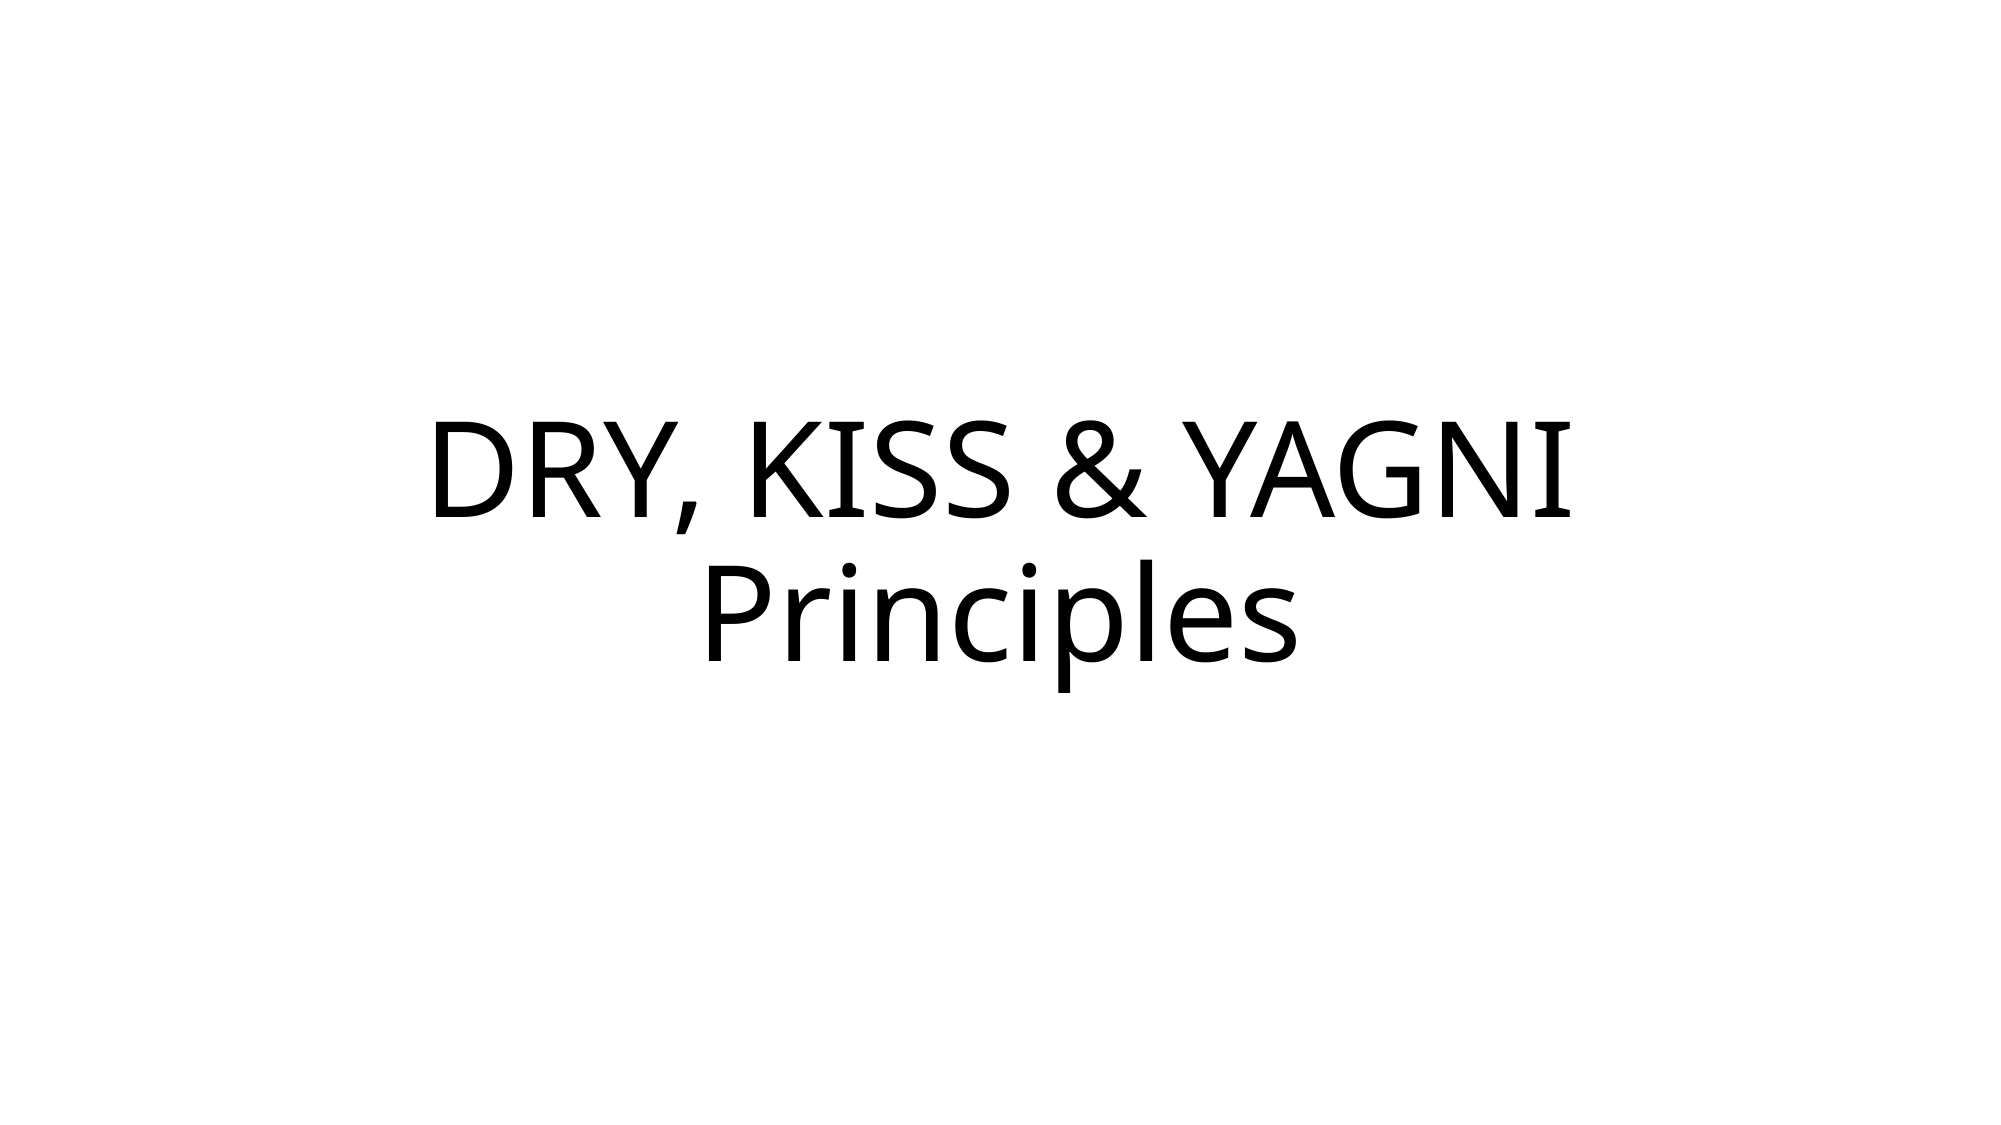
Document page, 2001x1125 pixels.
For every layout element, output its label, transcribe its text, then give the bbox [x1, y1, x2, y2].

title DRY, KISS & YAGNI Principles [249, 306, 1750, 699]
